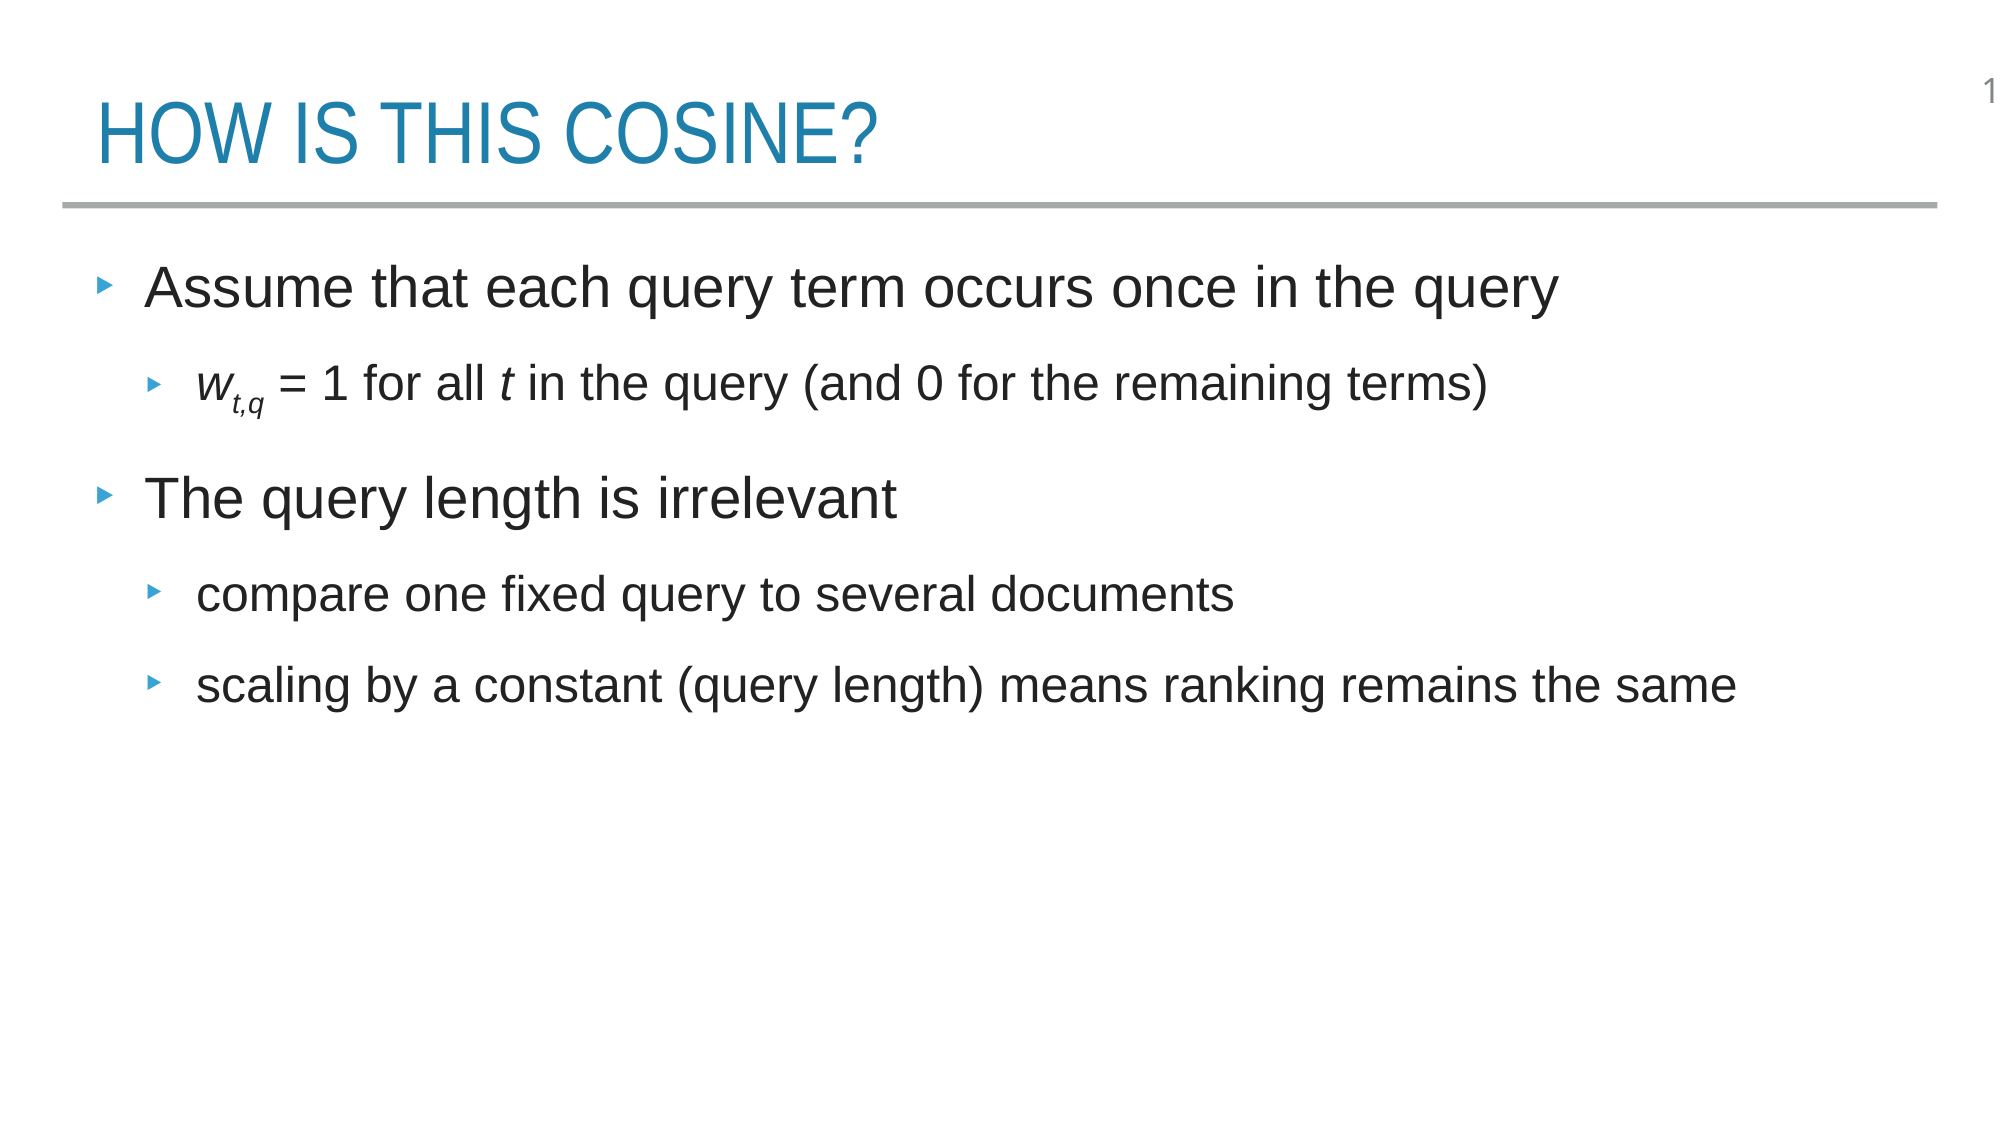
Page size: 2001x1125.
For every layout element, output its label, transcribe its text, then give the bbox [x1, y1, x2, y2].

title how is this cosine? [87, 0, 1964, 190]
list Assume that each query term occurs once in the query wt,q = 1 for all t in the query (and 0 for the remaining terms) The query length is irrelevant compare one fixed query to several documents scaling by a constant (query length) means ranking remains the same [84, 240, 1961, 1067]
